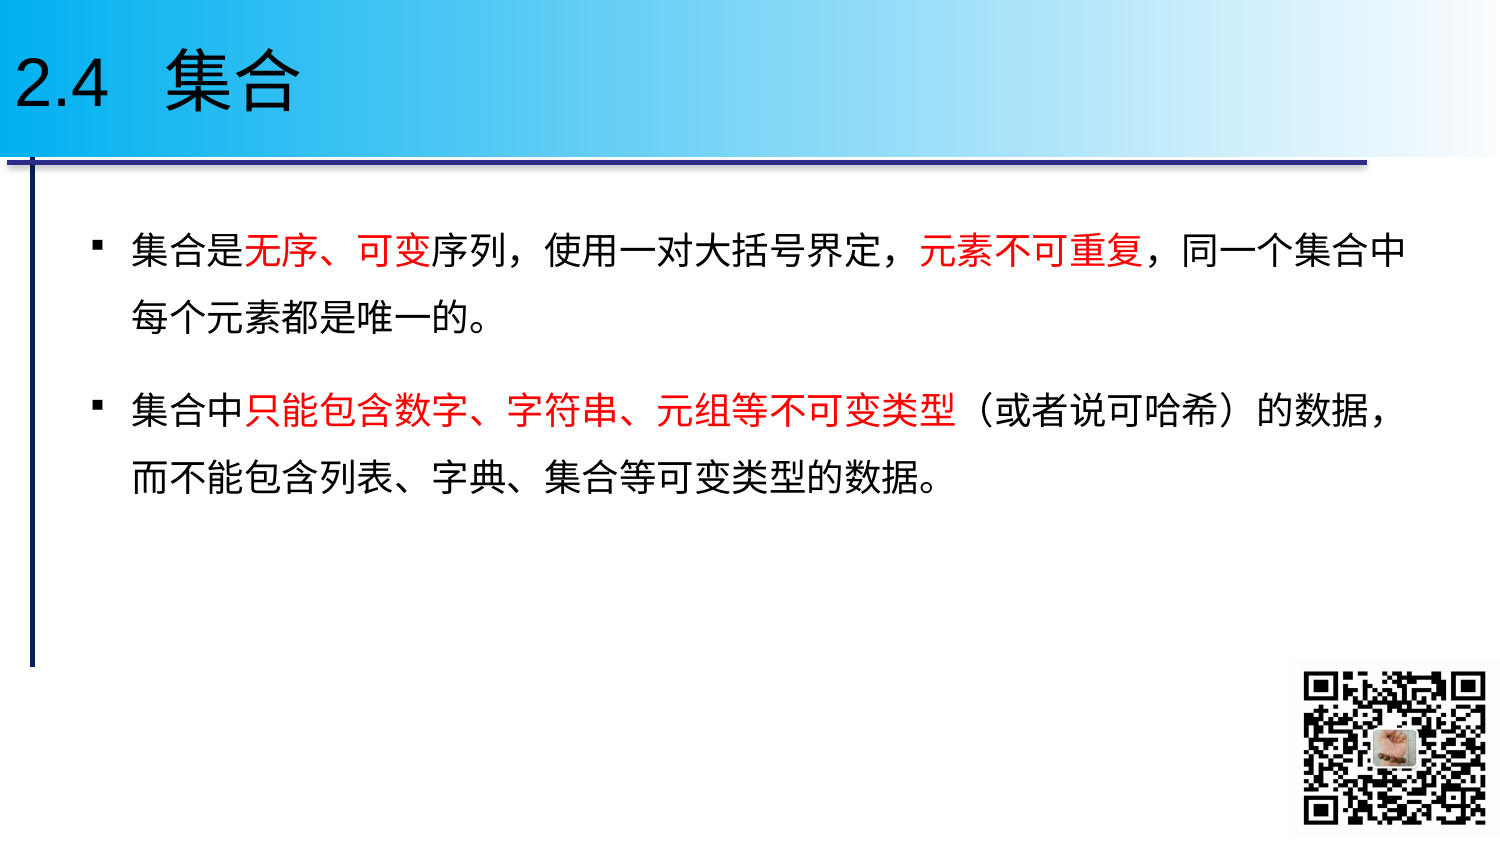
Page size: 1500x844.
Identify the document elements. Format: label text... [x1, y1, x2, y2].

list 集合是无序、可变序列，使用一对大括号界定，元素不可重复，同一个集合中每个元素都是唯一的。 集合中只能包含数字、字符串、元组等不可变类型（或者说可哈希）的数据，而不能包含列表、字典、集合等可变类型的数据。 [74, 196, 1426, 755]
title 2.4 集合 [0, 0, 1497, 158]
picture [1289, 659, 1500, 837]
